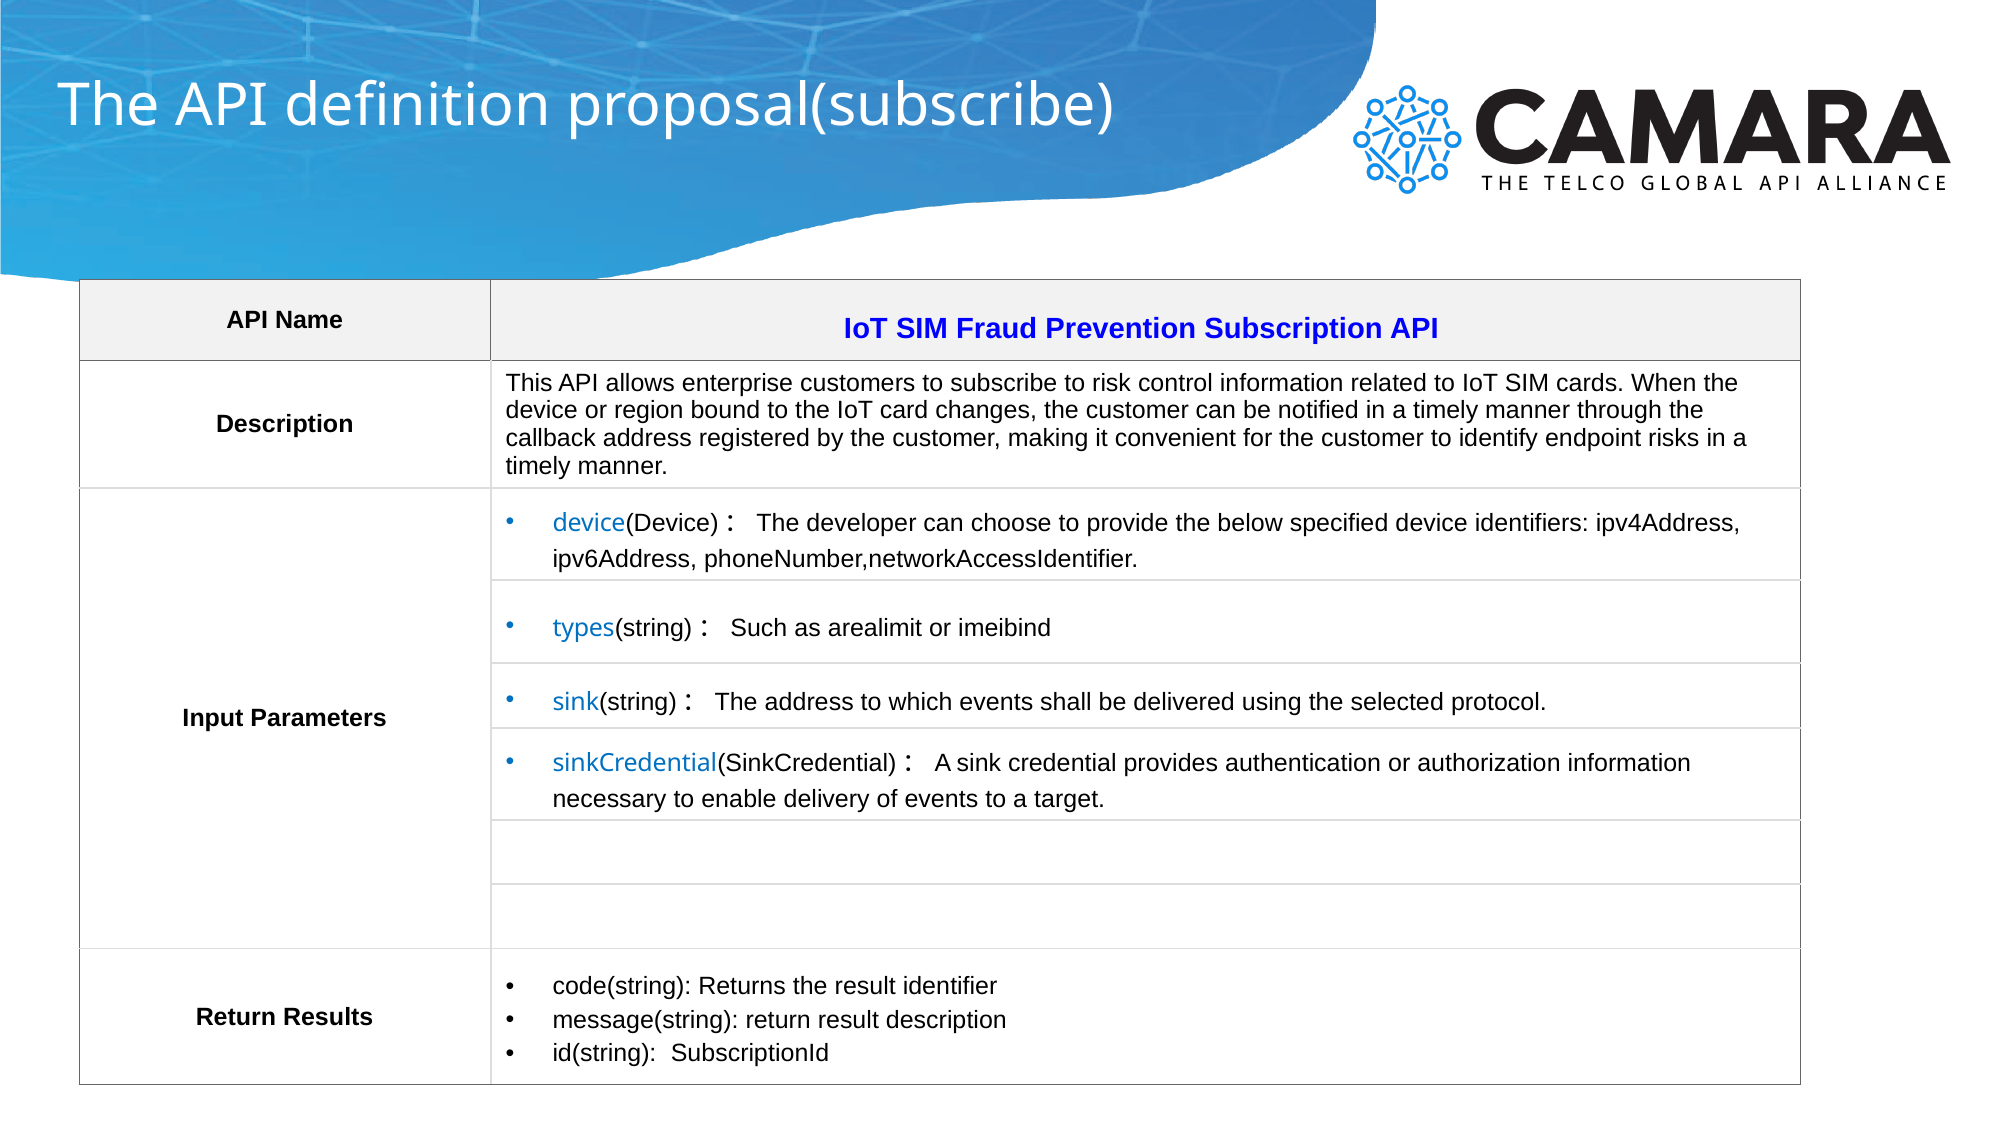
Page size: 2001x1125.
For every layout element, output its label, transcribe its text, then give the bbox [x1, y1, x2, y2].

table_cell Description [80, 361, 490, 487]
table_cell code(string): Returns the result identifier message(string): return result description id(string): SubscriptionId [492, 949, 1800, 1084]
table_cell sink(string)：The address to which events shall be delivered using the selected protocol. [492, 664, 1800, 727]
table_cell This API allows enterprise customers to subscribe to risk control information related to IoT SIM cards. When the device or region bound to the IoT card changes, the customer can be notified in a timely manner through the callback address registered by the customer, making it convenient for the customer to identify endpoint risks in a timely manner. [492, 361, 1800, 487]
table_cell types(string)：Such as arealimit or imeibind [492, 581, 1800, 662]
table_cell device(Device)：The developer can choose to provide the below specified device identifiers: ipv4Address, ipv6Address, phoneNumber,networkAccessIdentifier. [492, 489, 1800, 579]
table_cell sinkCredential(SinkCredential)：A sink credential provides authentication or authorization information necessary to enable delivery of events to a target. [492, 729, 1800, 819]
table_cell [492, 885, 1800, 948]
table_header API Name [80, 280, 490, 360]
picture [0, 0, 1955, 293]
title The API definition proposal(subscribe) [42, 37, 1351, 172]
table_cell [492, 821, 1800, 883]
table_cell Return Results [80, 949, 490, 1084]
table_header IoT SIM Fraud Prevention Subscription API [491, 280, 1800, 360]
table_cell Input Parameters [80, 489, 490, 948]
